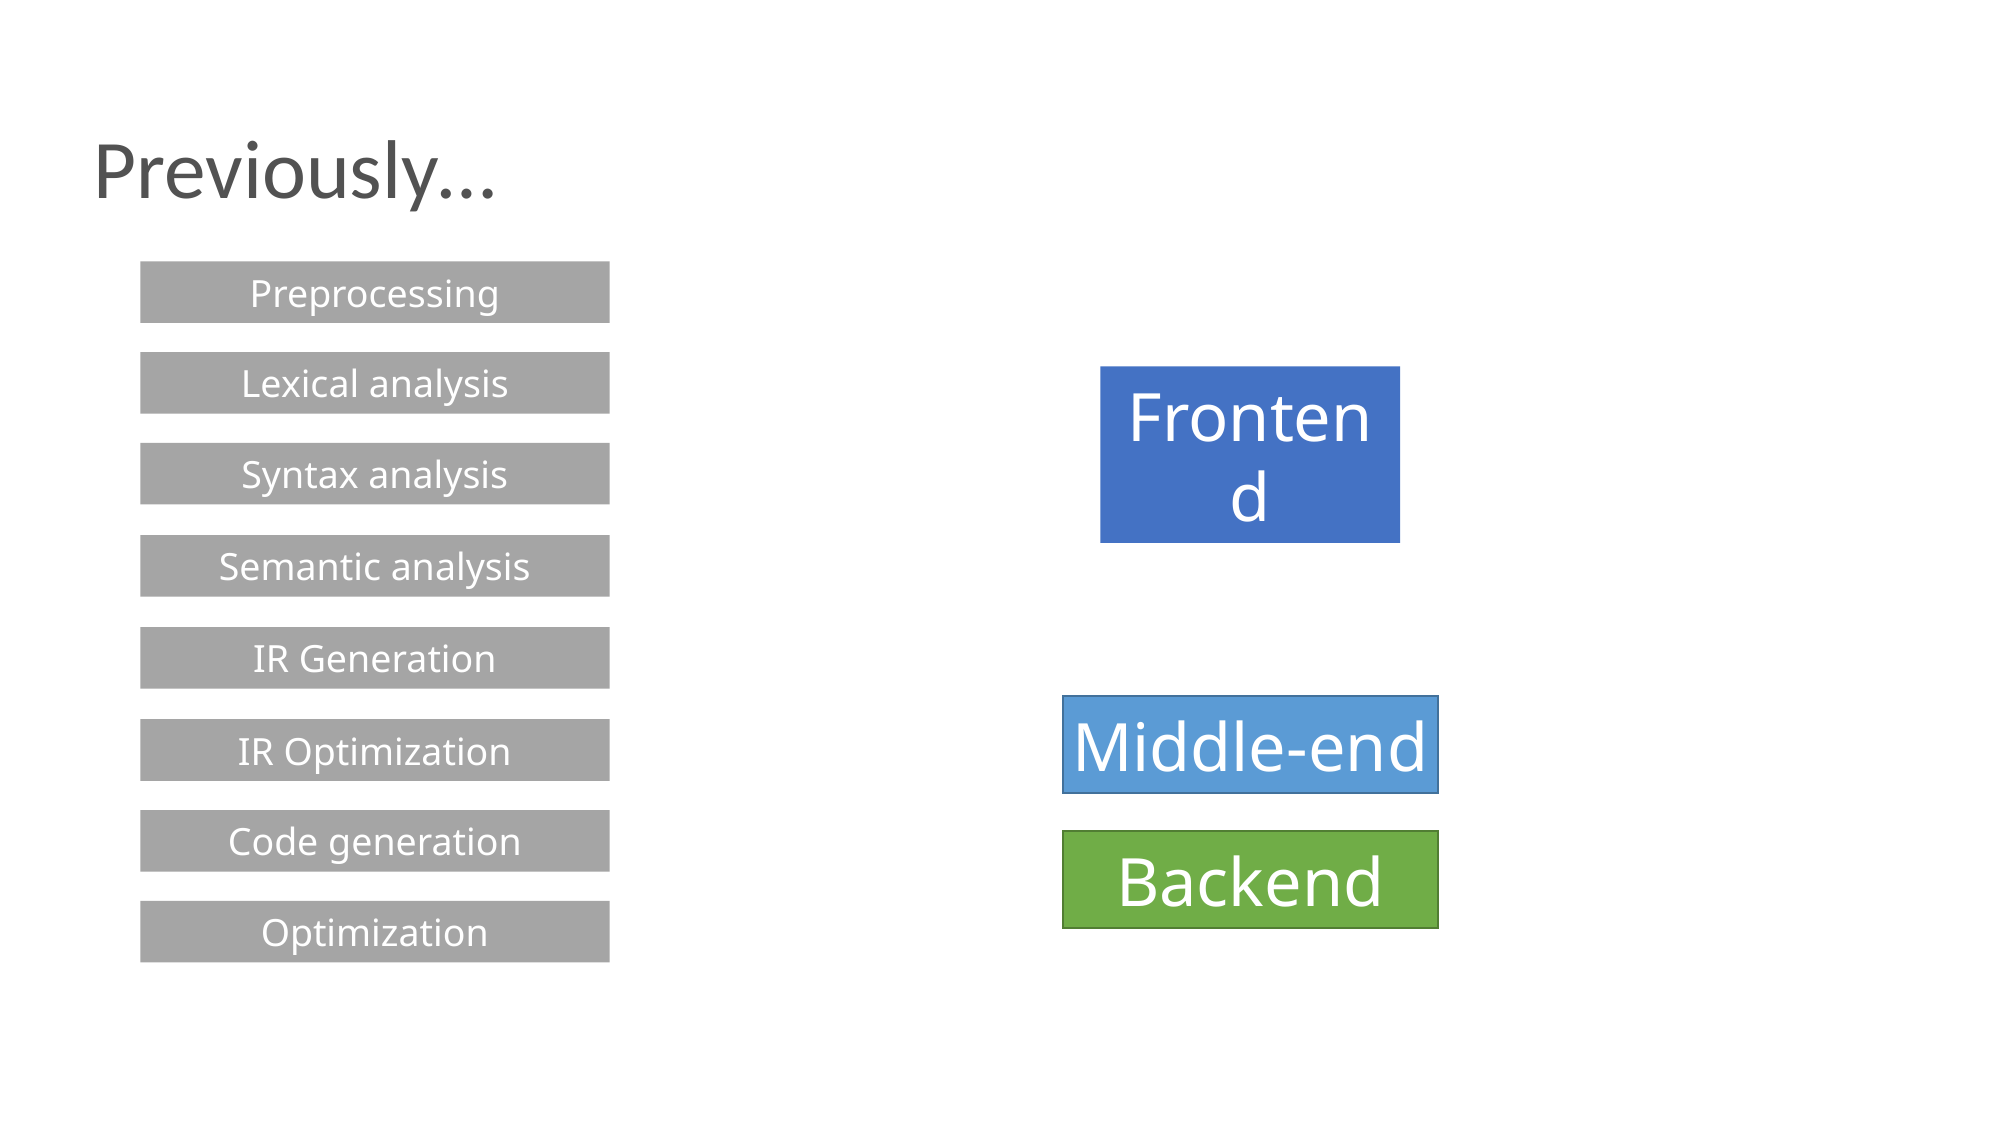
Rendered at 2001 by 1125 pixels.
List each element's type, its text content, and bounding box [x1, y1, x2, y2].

text_box Syntax analysis [140, 442, 610, 505]
text_box IR Optimization [140, 719, 610, 781]
text_box Backend [1062, 831, 1438, 928]
text_box Semantic analysis [140, 535, 610, 597]
text_box IR Generation [140, 627, 610, 689]
title Previously… [93, 93, 1900, 250]
text_box Middle-end [1062, 696, 1438, 793]
text_box Lexical analysis [140, 352, 610, 414]
text_box Optimization [140, 900, 610, 963]
text_box Preprocessing [140, 261, 610, 323]
text_box Code generation [140, 810, 610, 872]
text_box Frontend [1100, 366, 1401, 543]
